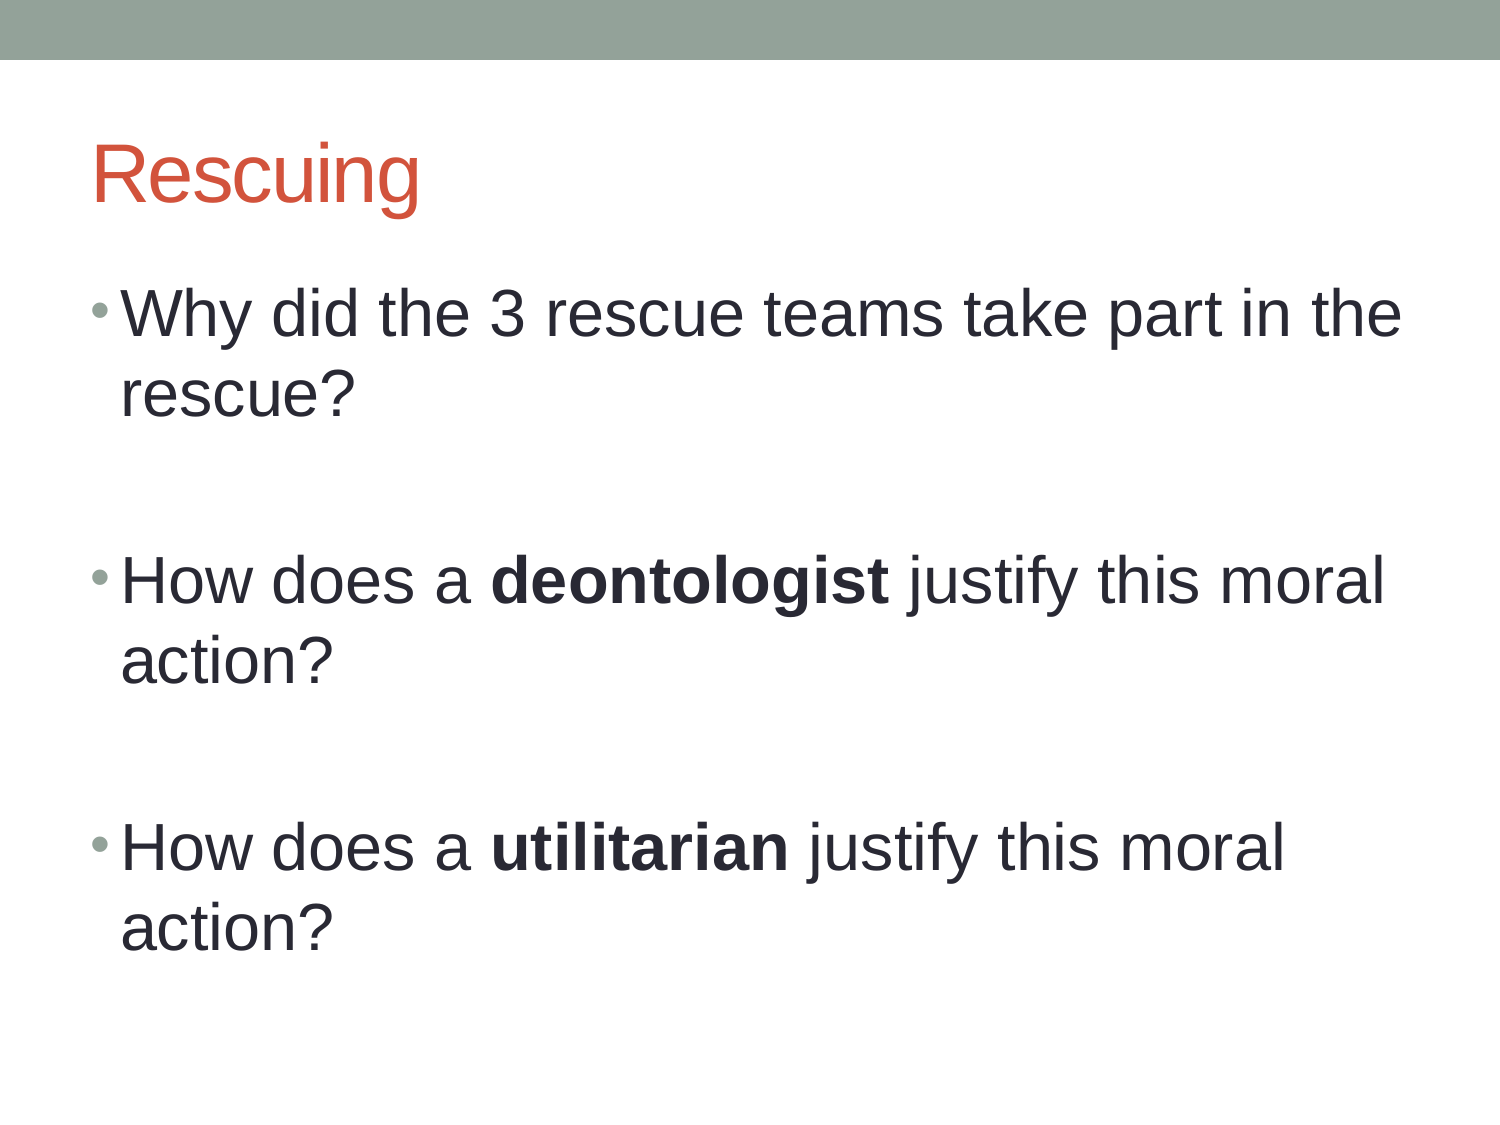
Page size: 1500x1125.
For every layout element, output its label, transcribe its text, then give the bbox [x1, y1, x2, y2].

list Why did the 3 rescue teams take part in the rescue? How does a deontologist justify this moral action? How does a utilitarian justify this moral action? [75, 262, 1425, 1063]
title Rescuing [75, 87, 1425, 250]
